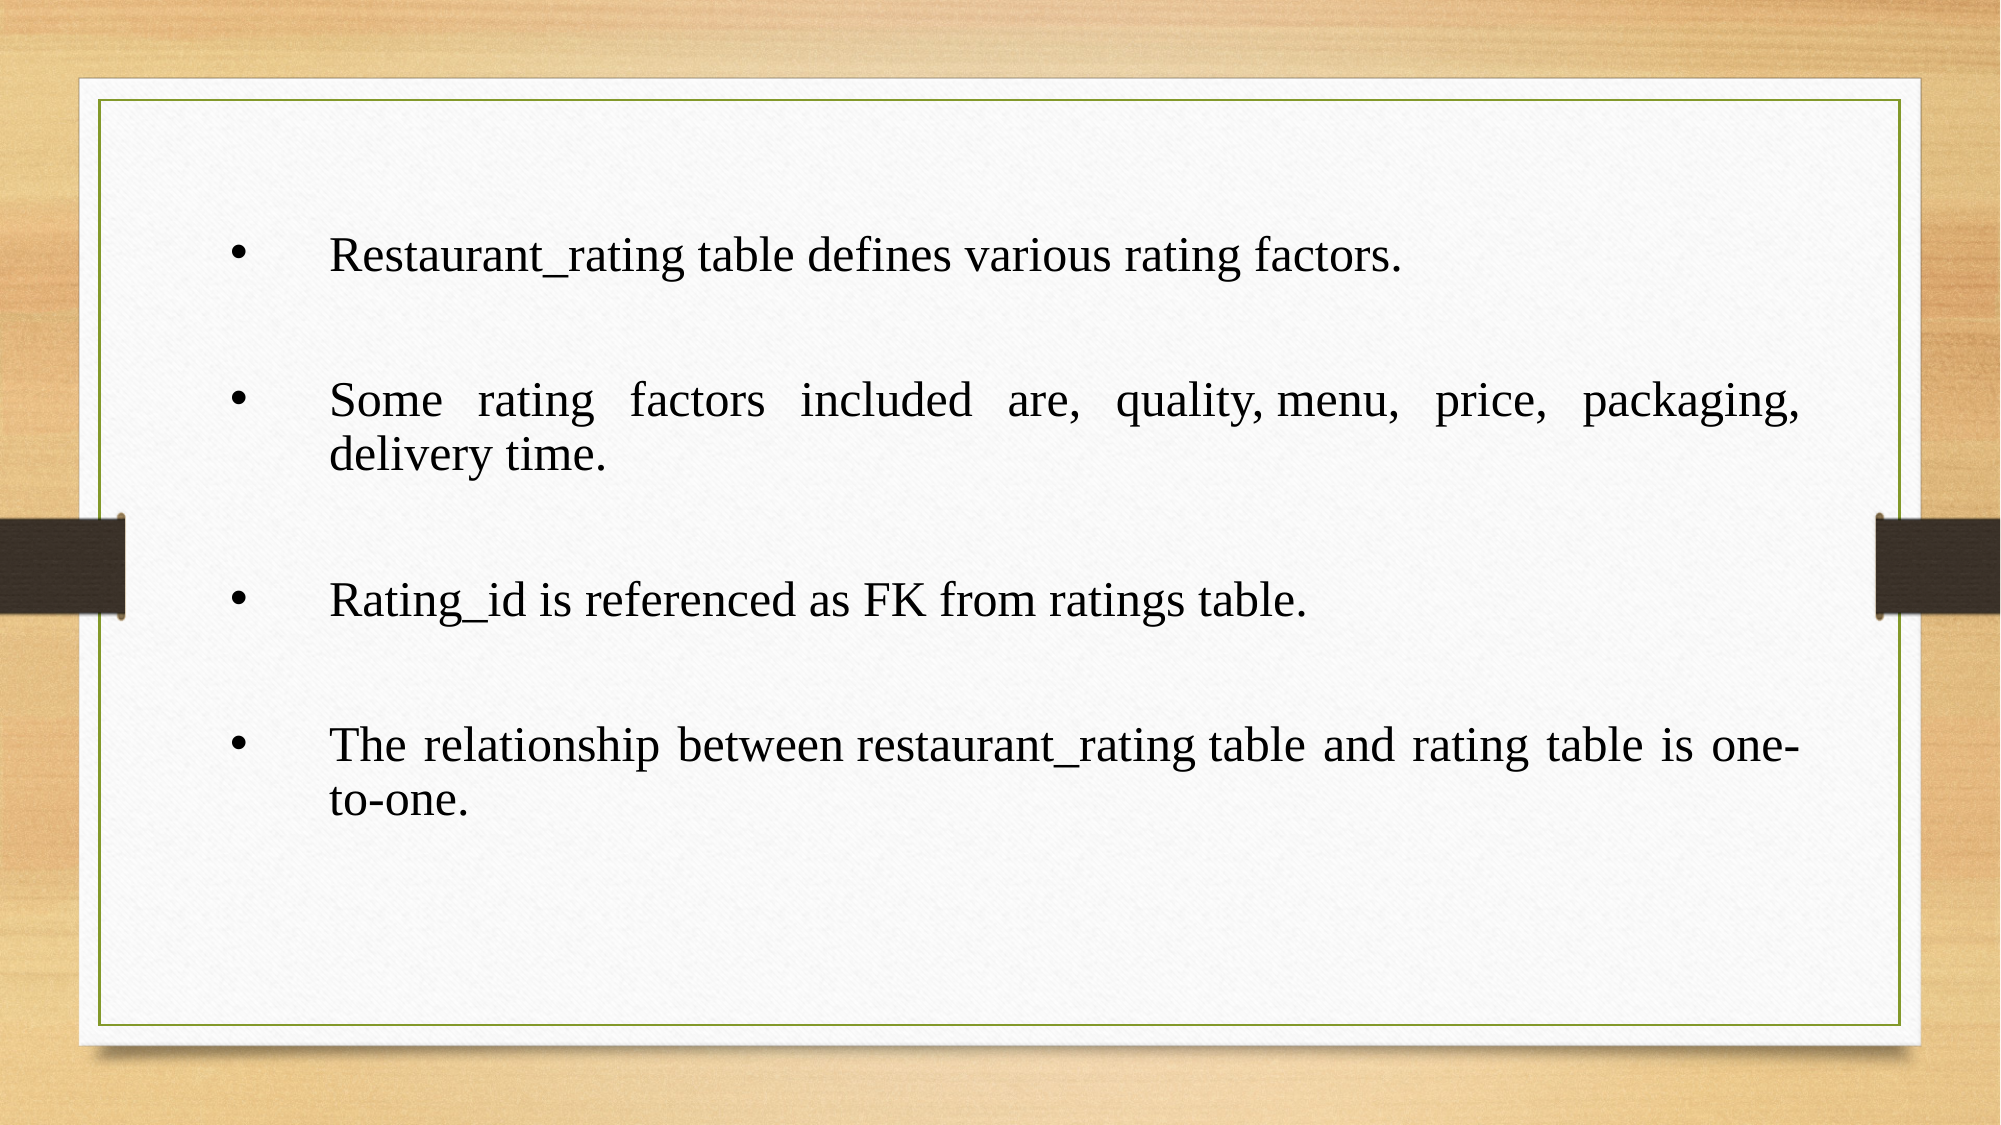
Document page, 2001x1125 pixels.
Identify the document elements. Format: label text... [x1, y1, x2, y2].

text_box Restaurant_rating table defines various rating factors. Some rating factors included are, quality, menu, price, packaging, delivery time. Rating_id is referenced as FK from ratings table. The relationship between restaurant_rating table and rating table is one-to-one. [215, 220, 1817, 880]
picture [0, 0, 2001, 1125]
